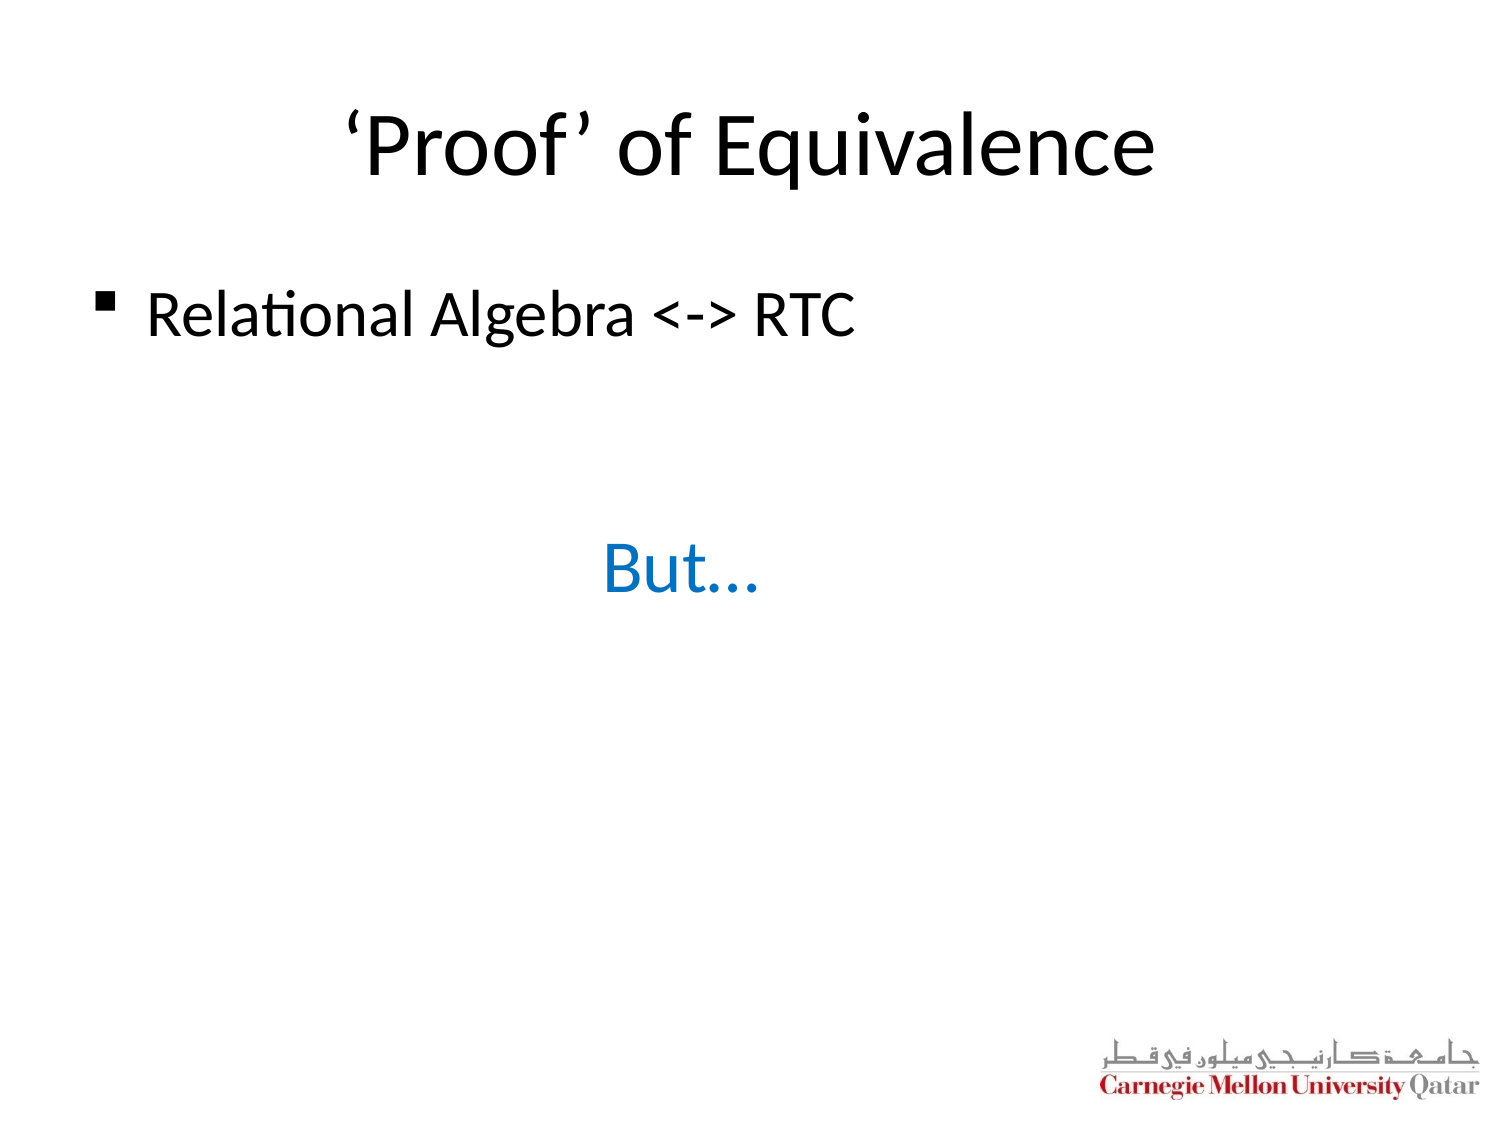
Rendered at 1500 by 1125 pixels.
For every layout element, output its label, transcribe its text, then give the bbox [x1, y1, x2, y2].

text_box But… [587, 509, 813, 615]
title ‘Proof’ of Equivalence [75, 45, 1425, 233]
picture [1099, 1037, 1480, 1101]
list Relational Algebra <-> RTC [75, 262, 1425, 1005]
